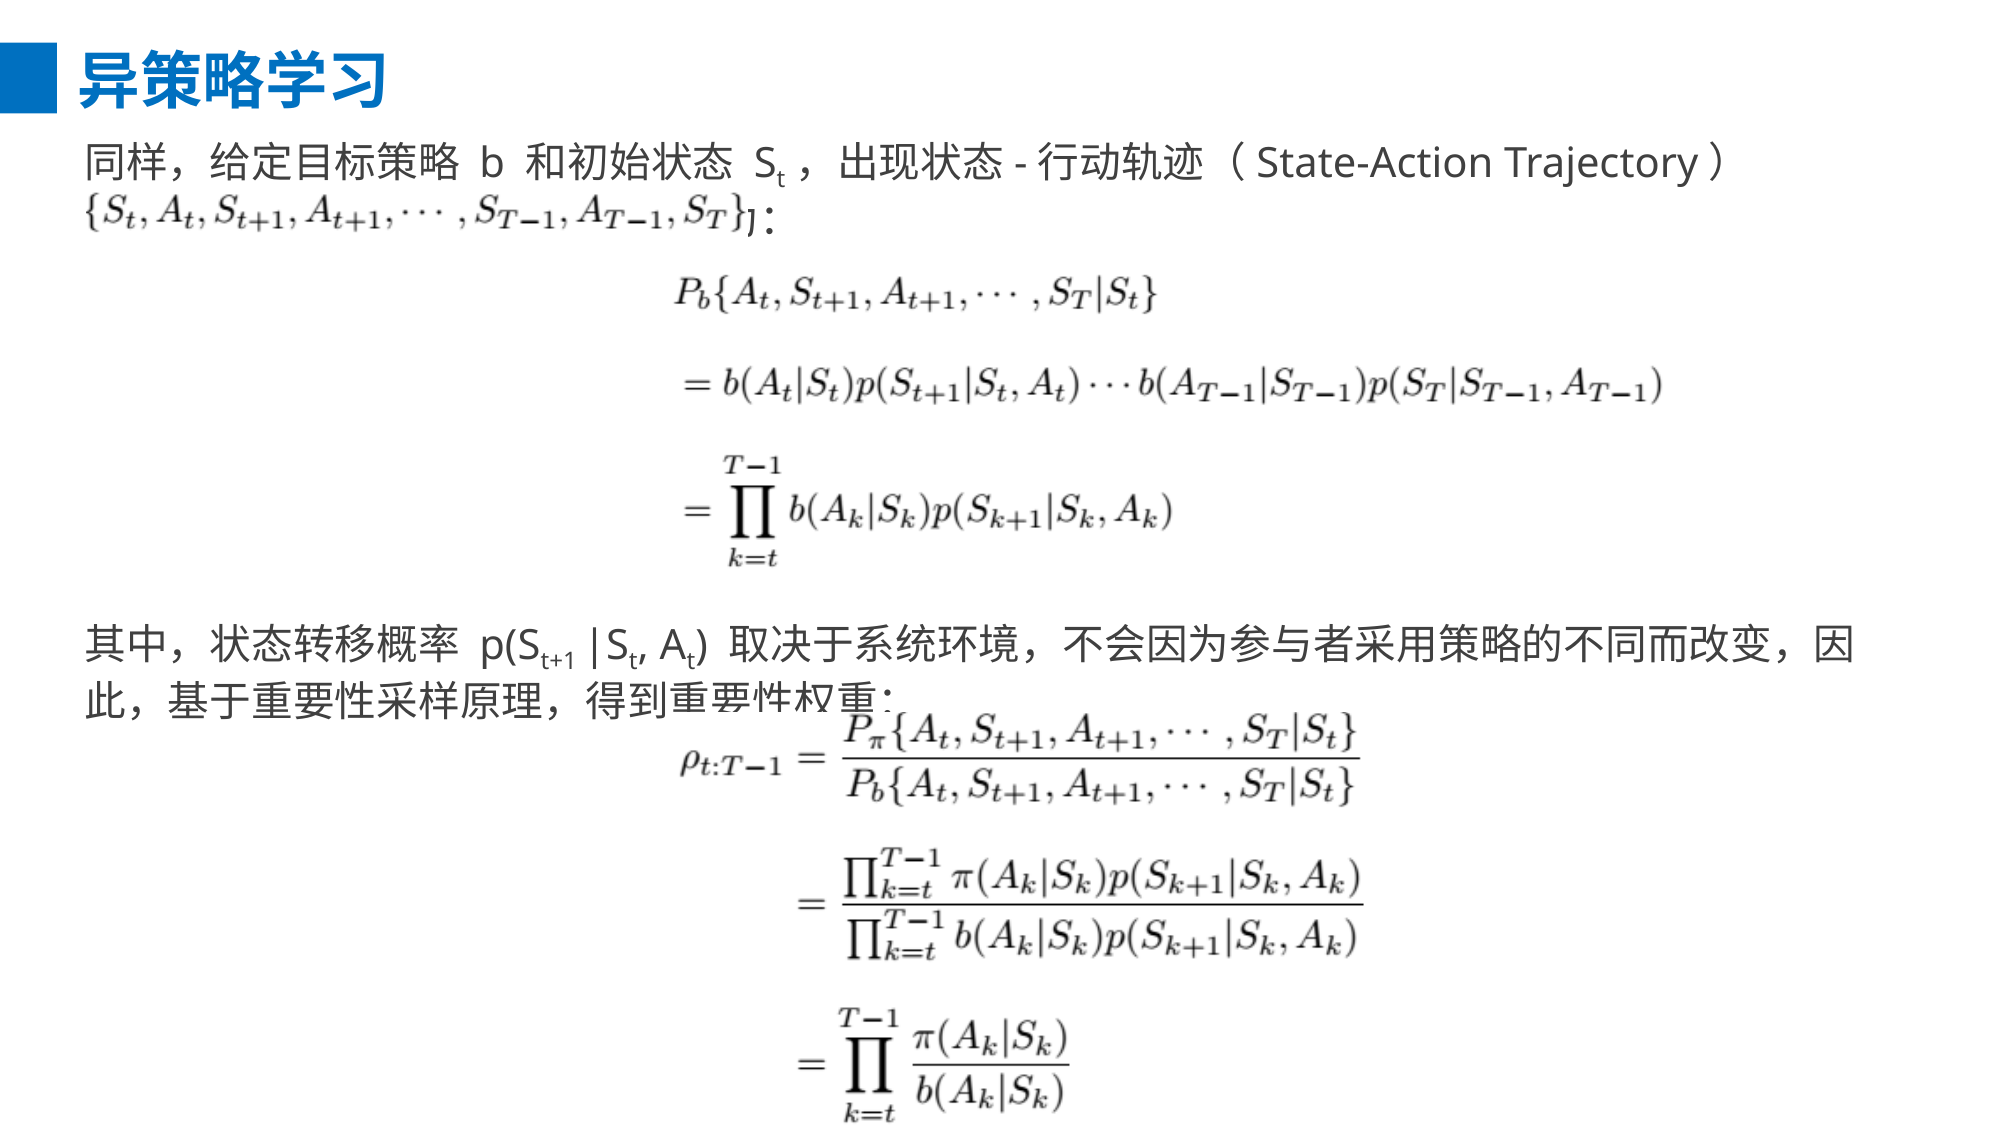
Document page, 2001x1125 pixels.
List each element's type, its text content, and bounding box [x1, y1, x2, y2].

picture [670, 712, 1371, 1125]
list 同样，给定目标策略 b 和初始状态 St，出现状态-行动轨迹（State-Action Trajectory） 的概率为： 其中，状态转移概率 p(St+1 |St, At) 取决于系统环境，不会因为参与者采用策略的不同而改变，因此，基于重要性采样原理，得到重要性权重： [69, 57, 1888, 840]
picture [86, 183, 748, 239]
list 异策略学习 [77, 49, 1588, 57]
picture [661, 267, 1669, 570]
